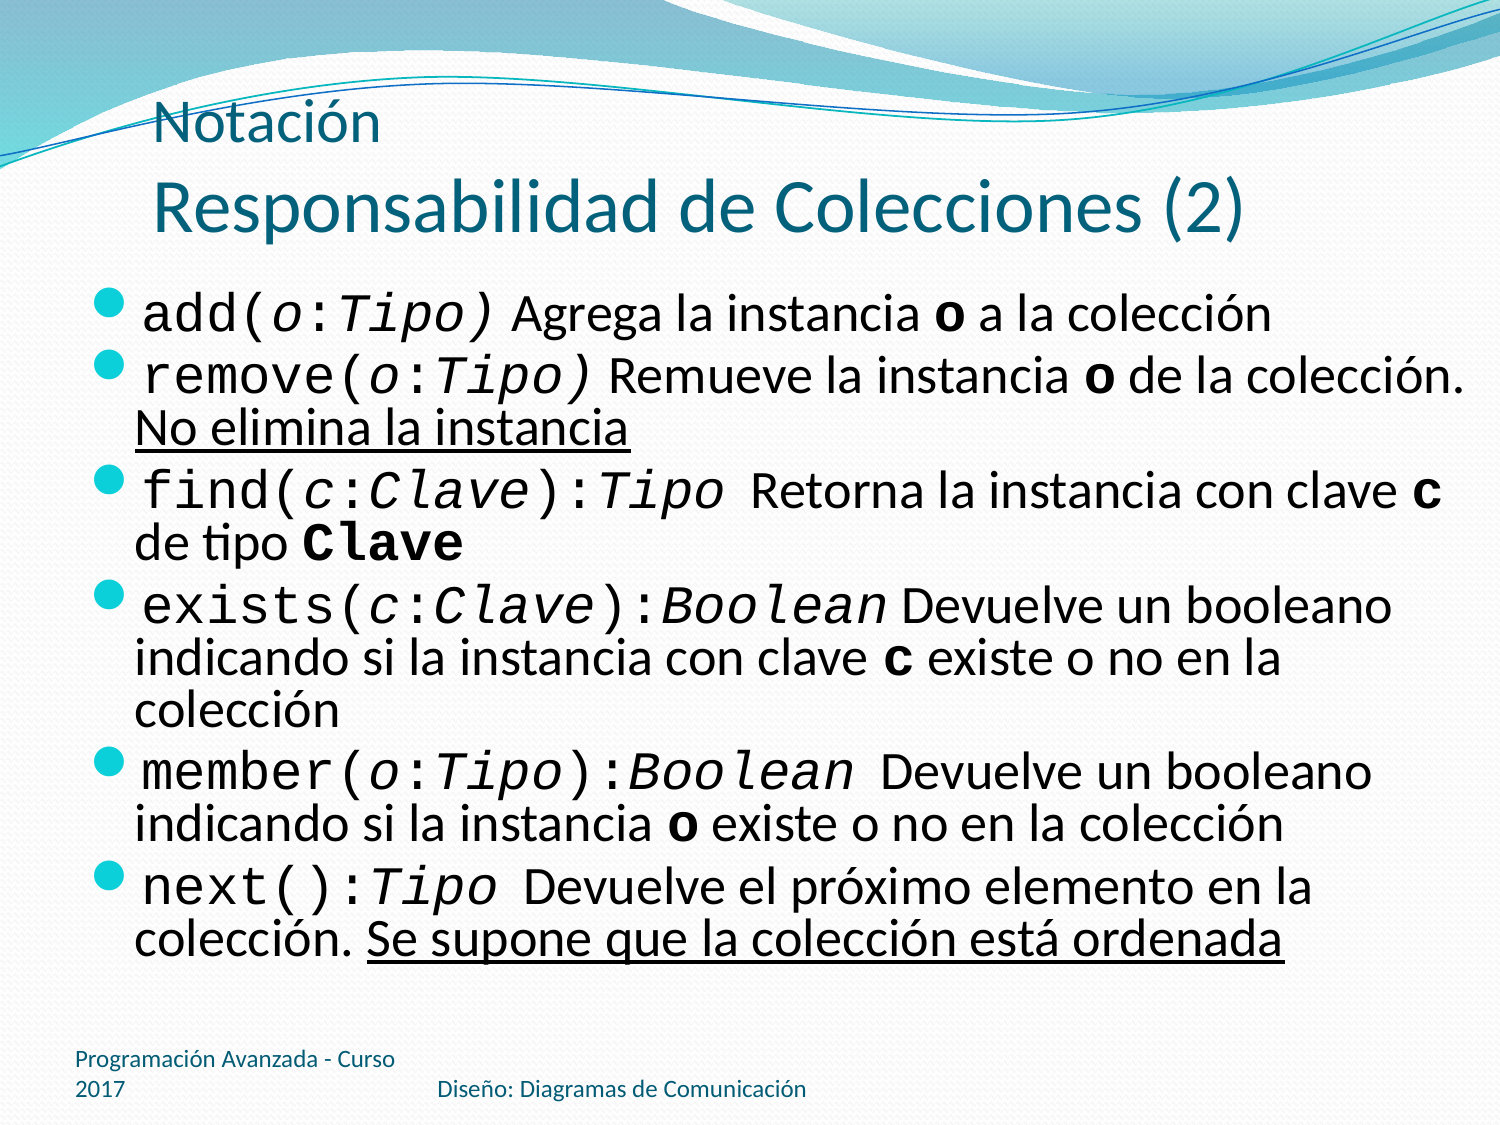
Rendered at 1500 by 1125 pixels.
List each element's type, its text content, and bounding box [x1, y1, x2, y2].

slide_number Programación Avanzada - Curso 2017 [75, 1042, 425, 1103]
list add(o:Tipo) Agrega la instancia o a la colección remove(o:Tipo) Remueve la instancia o de la colección. No elimina la instancia find(c:Clave):Tipo Retorna la instancia con clave c de tipo Clave exists(c:Clave):Boolean Devuelve un booleano indicando si la instancia con clave c existe o no en la colección member(o:Tipo):Boolean Devuelve un booleano indicando si la instancia o existe o no en la colección next():Tipo Devuelve el próximo elemento en la colección. Se supone que la colección está ordenada [75, 282, 1483, 1071]
title Notación Responsabilidad de Colecciones (2) [152, 15, 1424, 248]
footer Diseño: Diagramas de Comunicación [437, 1042, 988, 1103]
